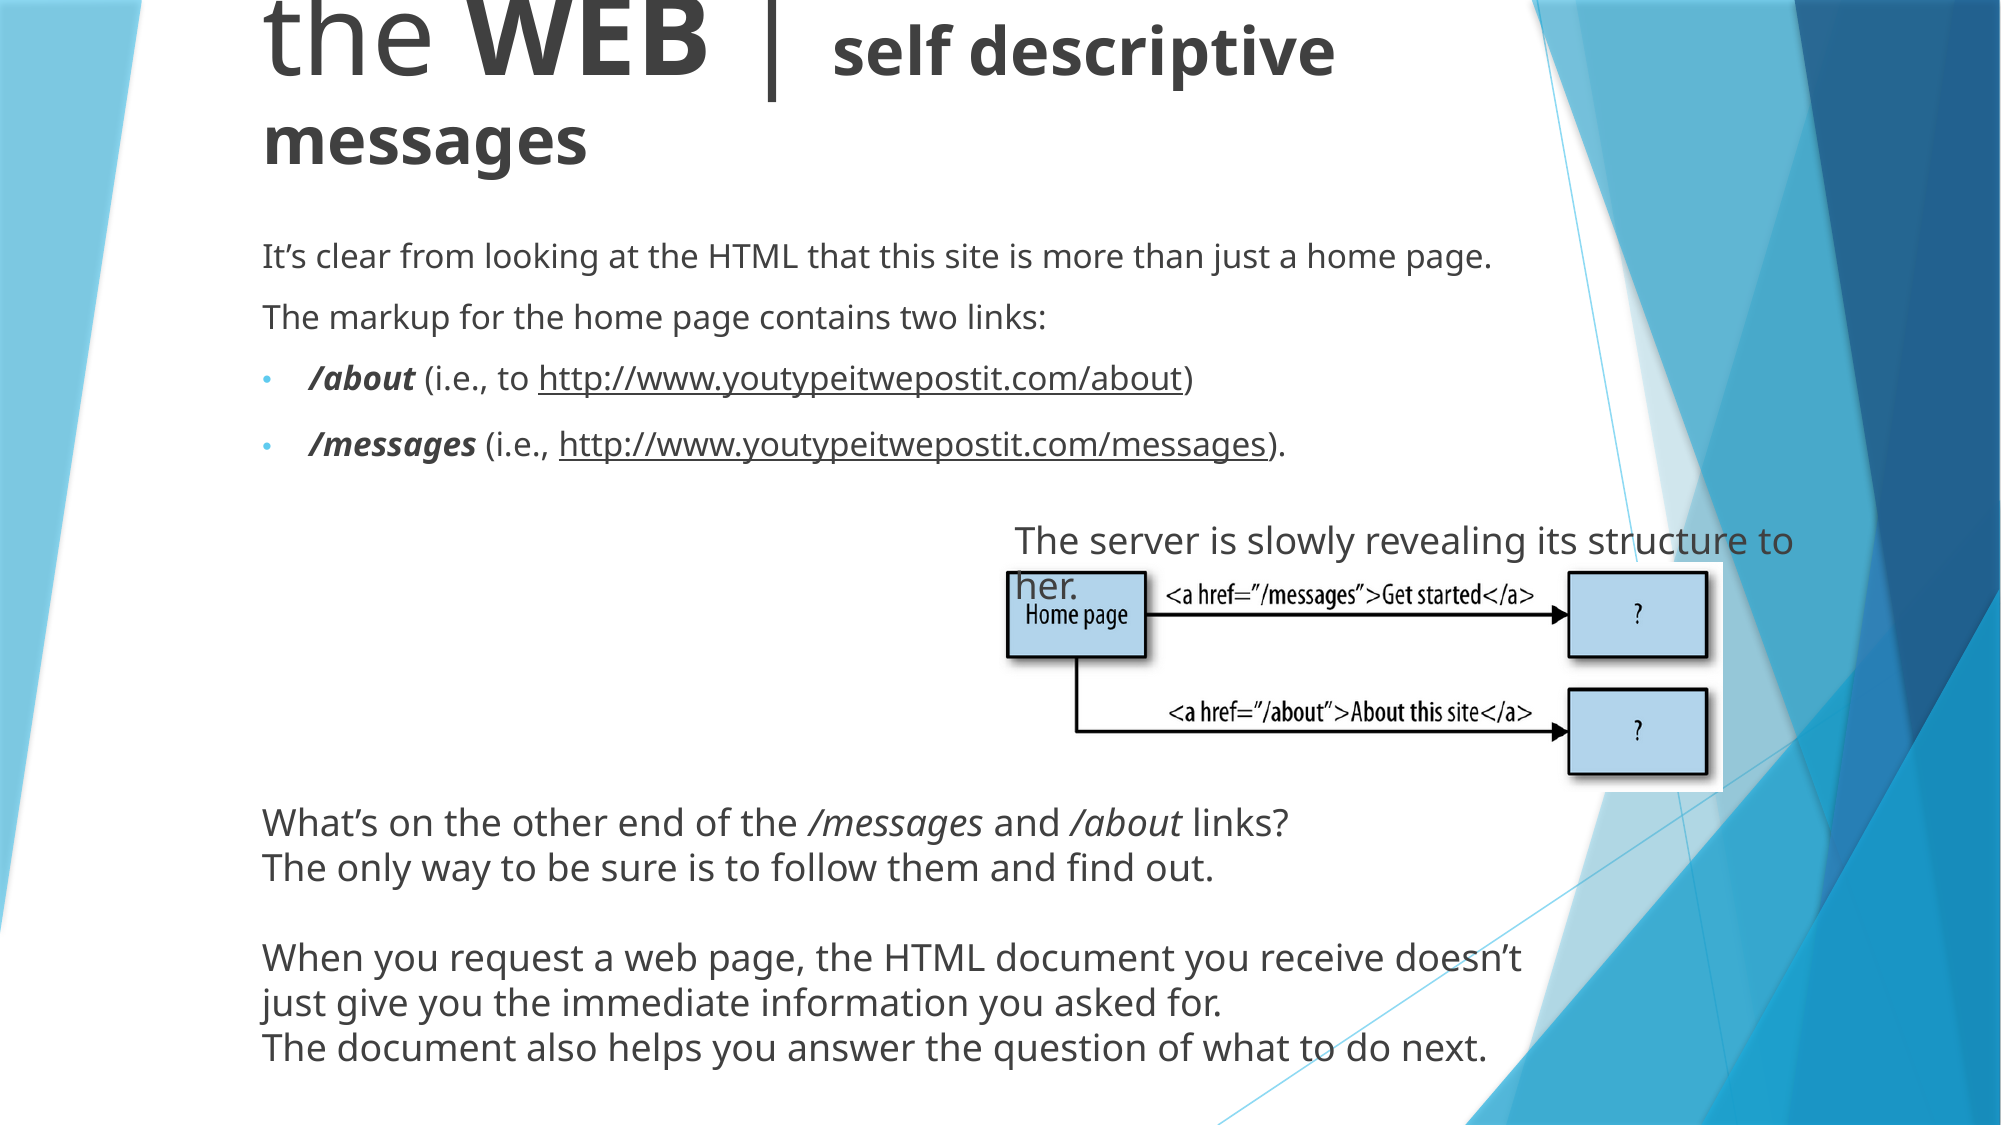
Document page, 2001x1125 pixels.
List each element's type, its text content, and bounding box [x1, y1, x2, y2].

title the WEB | self descriptive messages [247, 56, 1677, 216]
subtitle It’s clear from looking at the HTML that this site is more than just a home page. The markup for the home page contains two links: /about (i.e., to http://www.youtypeitwepostit.com/about) /messages (i.e., http://www.youtypeitwepostit.com/messages). [247, 228, 1522, 482]
picture [999, 561, 1723, 792]
text_box What’s on the other end of the /messages and /about links? The only way to be sure is to follow them and find out. When you request a web page, the HTML document you receive doesn’t just give you the immediate information you asked for. The document also helps you answer the question of what to do next. [247, 791, 1569, 1122]
text_box The server is slowly revealing its structure to her. [999, 509, 1829, 660]
